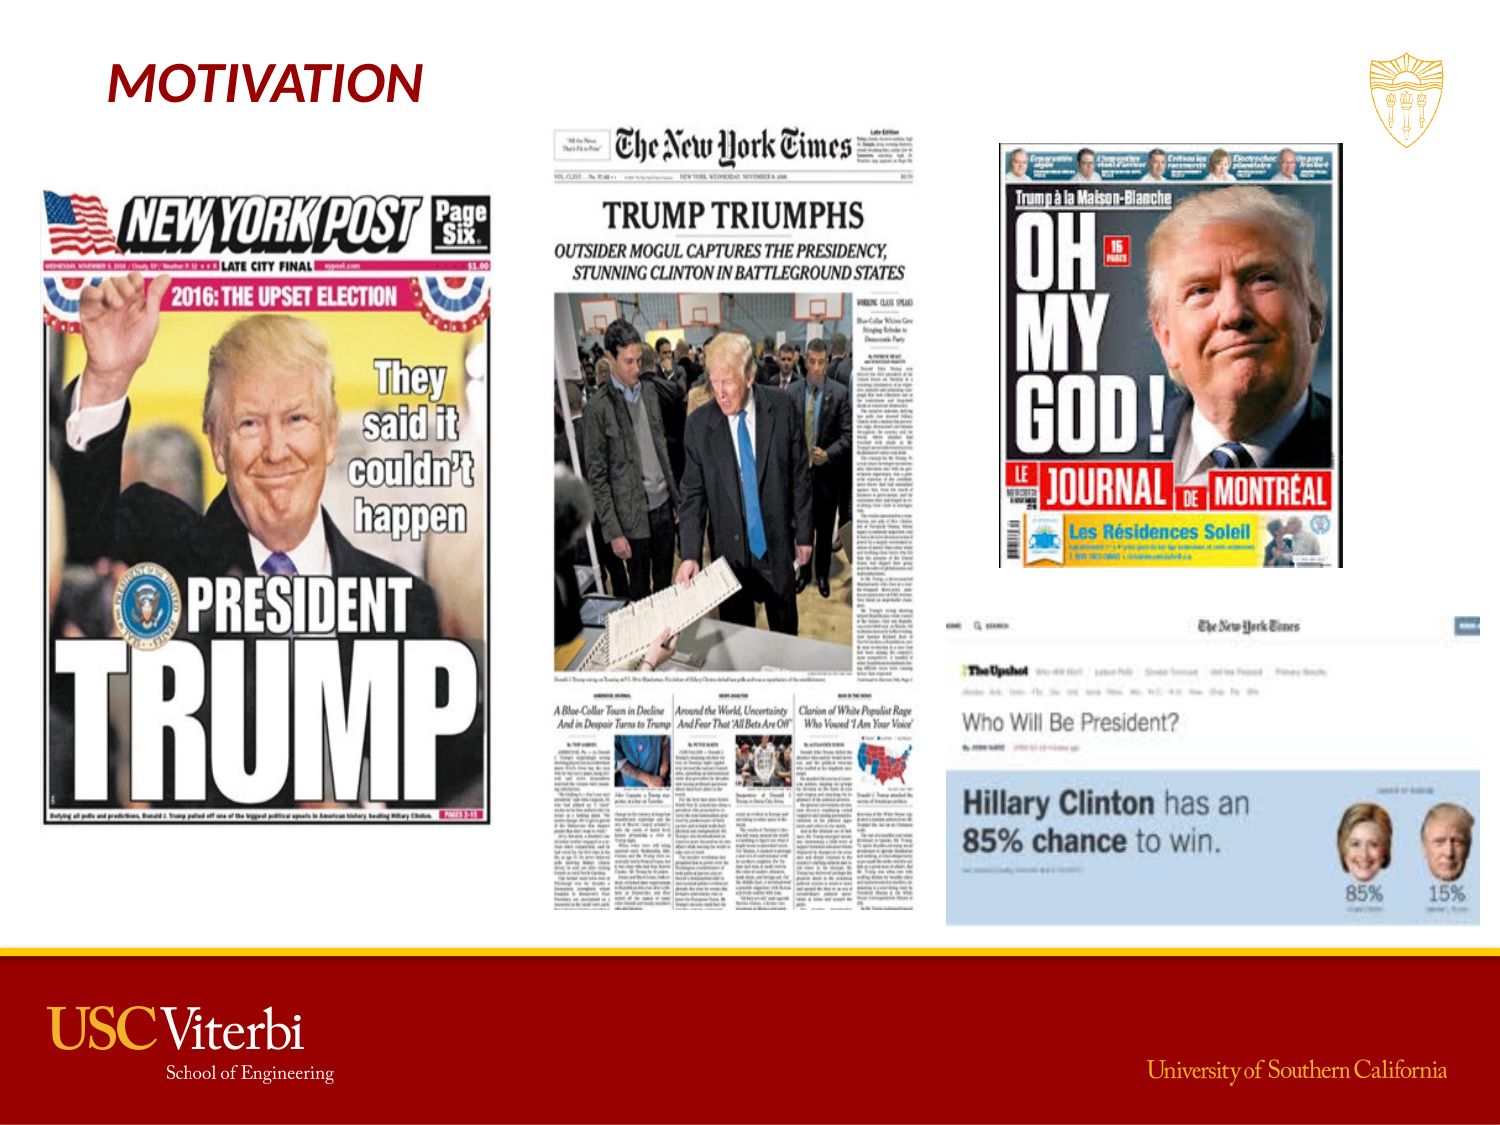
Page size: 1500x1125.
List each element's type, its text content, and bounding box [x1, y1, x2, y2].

picture [40, 122, 1480, 926]
picture [999, 143, 1344, 568]
picture [1345, 39, 1468, 162]
picture [1147, 1059, 1447, 1086]
text_box MOTIVATION [92, 37, 1327, 122]
picture [47, 1006, 334, 1084]
